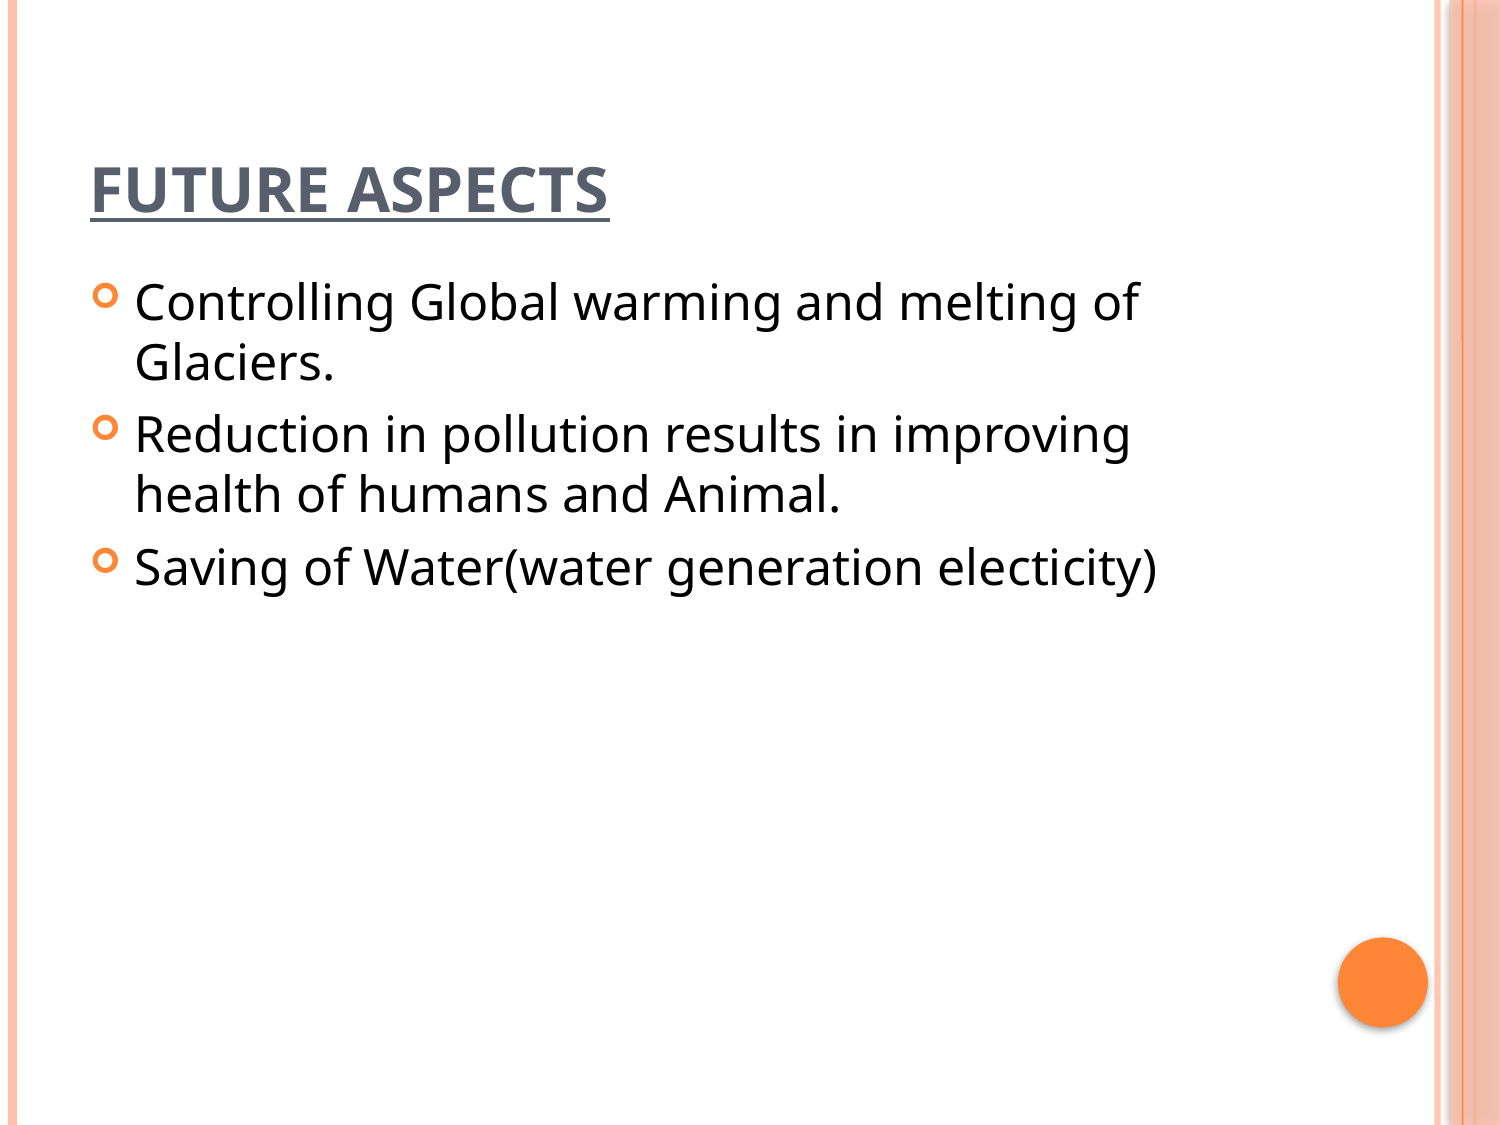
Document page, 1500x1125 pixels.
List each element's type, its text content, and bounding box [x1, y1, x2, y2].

list Controlling Global warming and melting of Glaciers. Reduction in pollution results in improving health of humans and Animal. Saving of Water(water generation electicity) [75, 262, 1300, 1062]
title Future Aspects [75, 45, 1300, 233]
